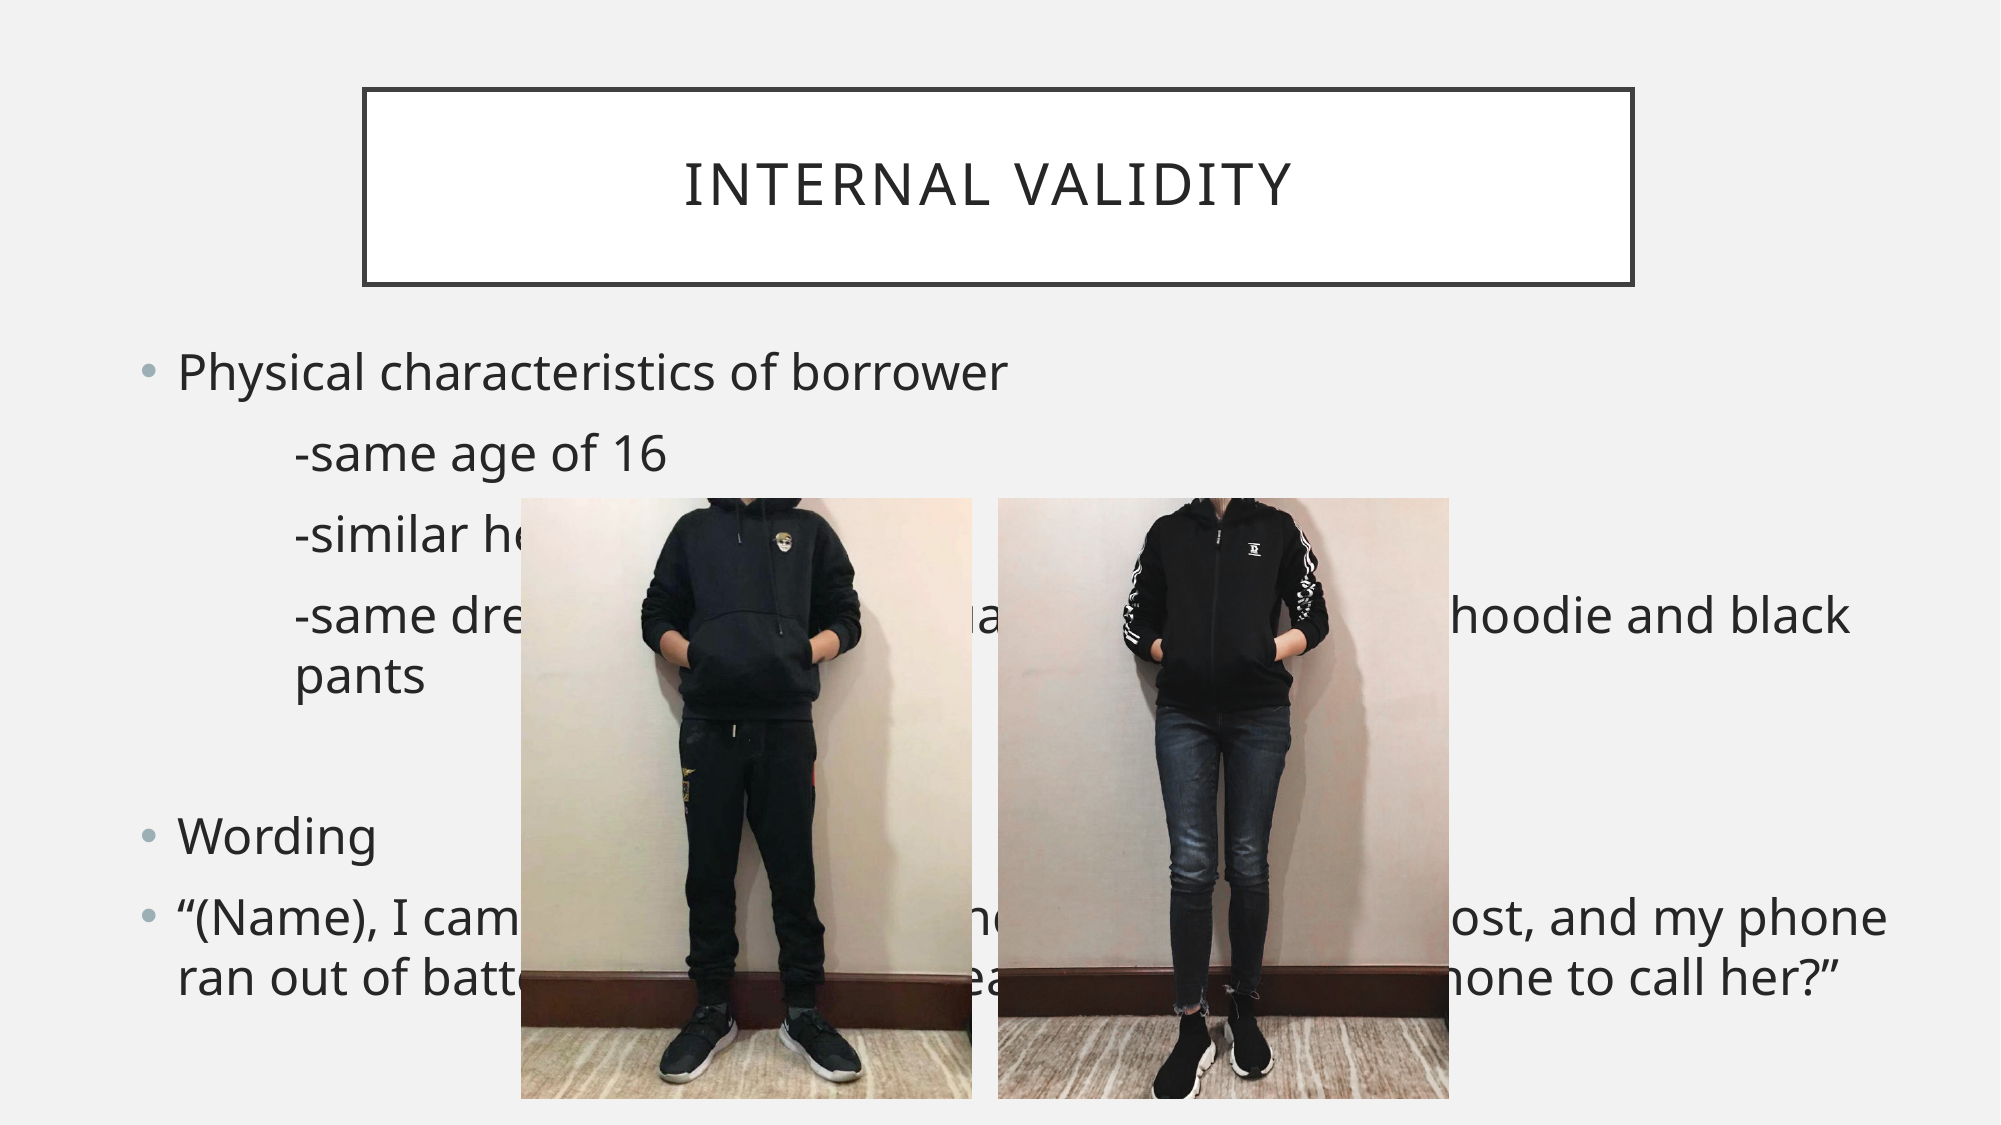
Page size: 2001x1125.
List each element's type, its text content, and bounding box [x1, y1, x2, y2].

picture [997, 498, 1449, 1099]
picture [521, 498, 973, 1099]
title internal validity [362, 87, 1635, 287]
list Physical characteristics of borrower -same age of 16 -similar heights 5’6 / 5’5 -same dressing code – a casual one with all black hoodie and black pants Wording “(Name), I came here with my friend for fun, but I got lost, and my phone ran out of batteries, would you please lend me your phone to call her?” [132, 332, 1923, 1051]
